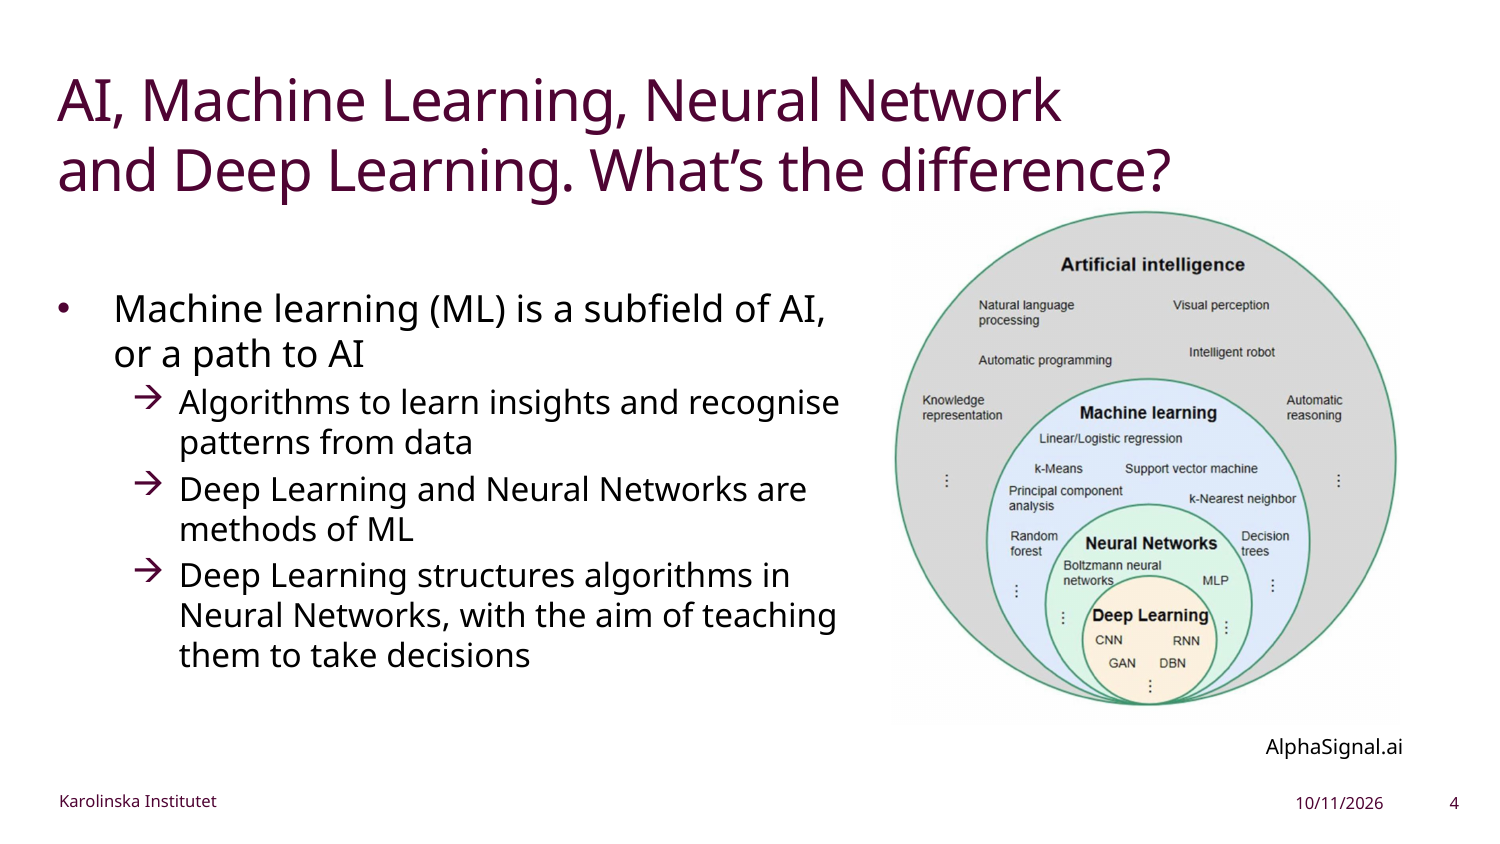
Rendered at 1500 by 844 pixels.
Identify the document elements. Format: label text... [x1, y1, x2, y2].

text_box AlphaSignal.ai [1251, 725, 1500, 766]
list Machine learning (ML) is a subfield of AI, or a path to AI Algorithms to learn insights and recognise patterns from data Deep Learning and Neural Networks are methods of ML Deep Learning structures algorithms in Neural Networks, with the aim of teaching them to take decisions [42, 229, 880, 754]
slide_number 4 [1361, 785, 1474, 814]
picture [891, 200, 1400, 725]
footer Karolinska Institutet [44, 788, 398, 817]
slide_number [1086, 785, 1361, 814]
title AI, Machine Learning, Neural Network and Deep Learning. What’s the difference? [41, 55, 1188, 197]
